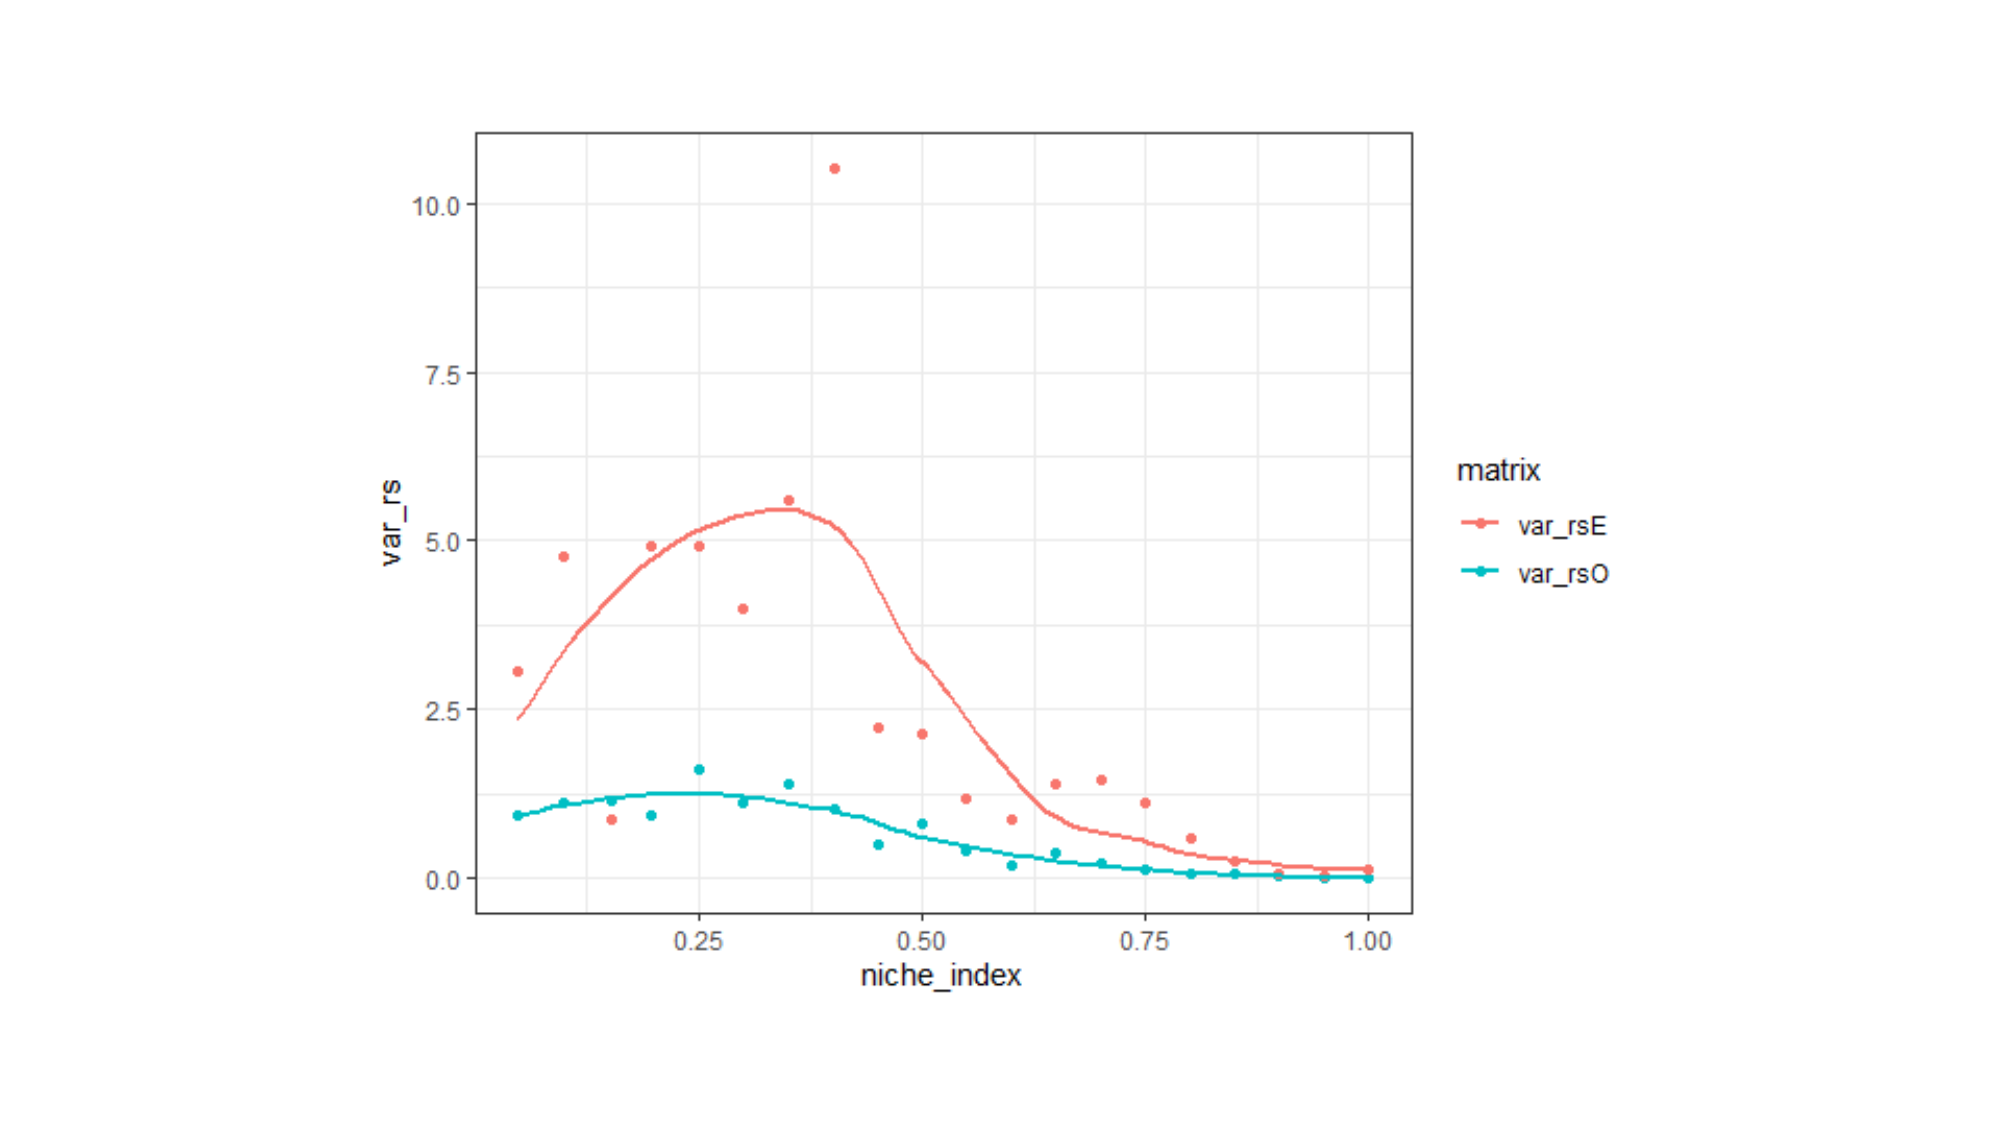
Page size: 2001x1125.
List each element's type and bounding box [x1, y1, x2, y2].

picture [359, 118, 1641, 1007]
